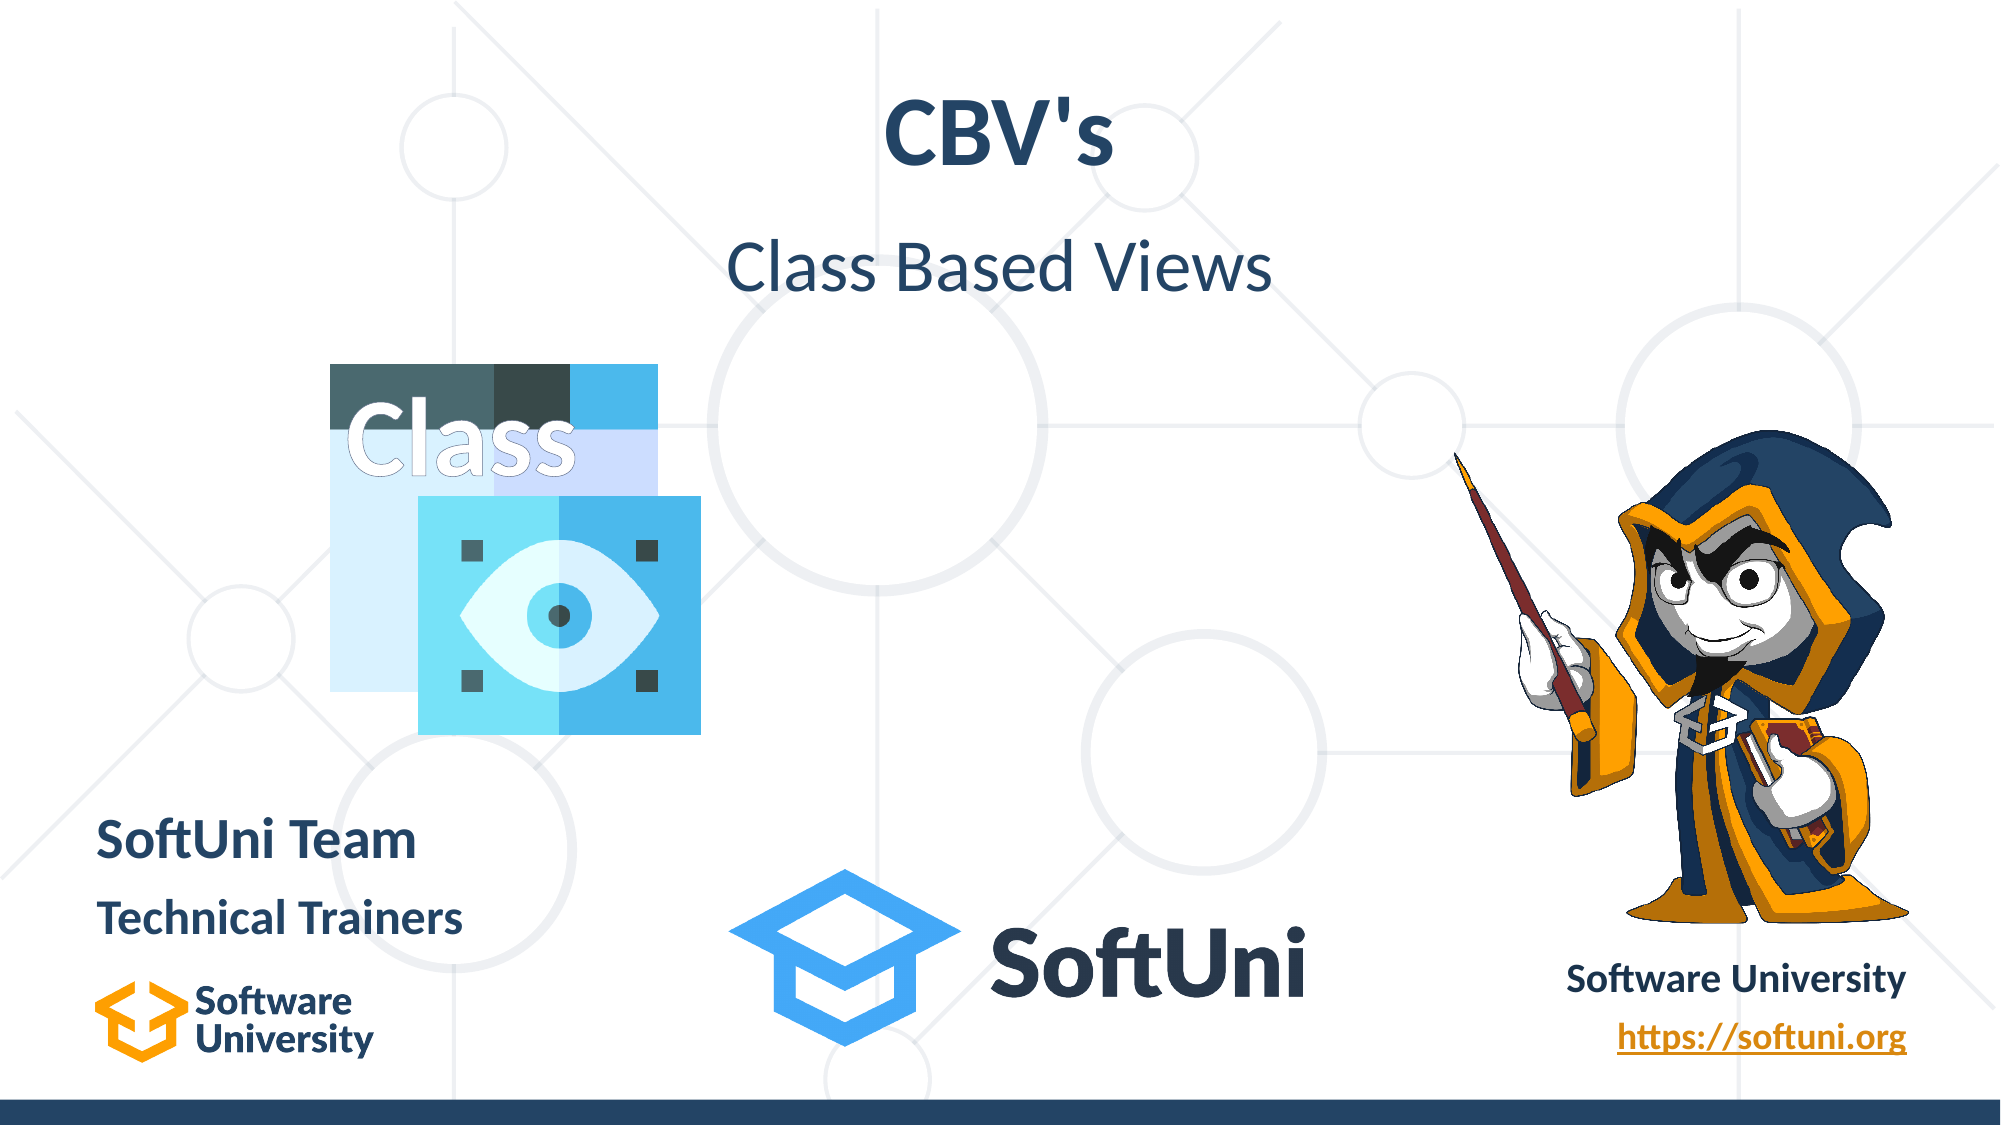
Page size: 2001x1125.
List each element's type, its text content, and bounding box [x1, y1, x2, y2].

list Technical Trainers [90, 876, 580, 950]
list SoftUni Team [90, 795, 580, 871]
subtitle Class Based Views [90, 206, 1910, 423]
picture [83, 970, 384, 1074]
picture [1451, 428, 1910, 924]
list Software University [1428, 944, 1913, 1005]
title CBV's [90, 52, 1910, 198]
picture [709, 850, 1325, 1064]
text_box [329, 355, 701, 735]
list https://softuni.org [1428, 1005, 1913, 1062]
